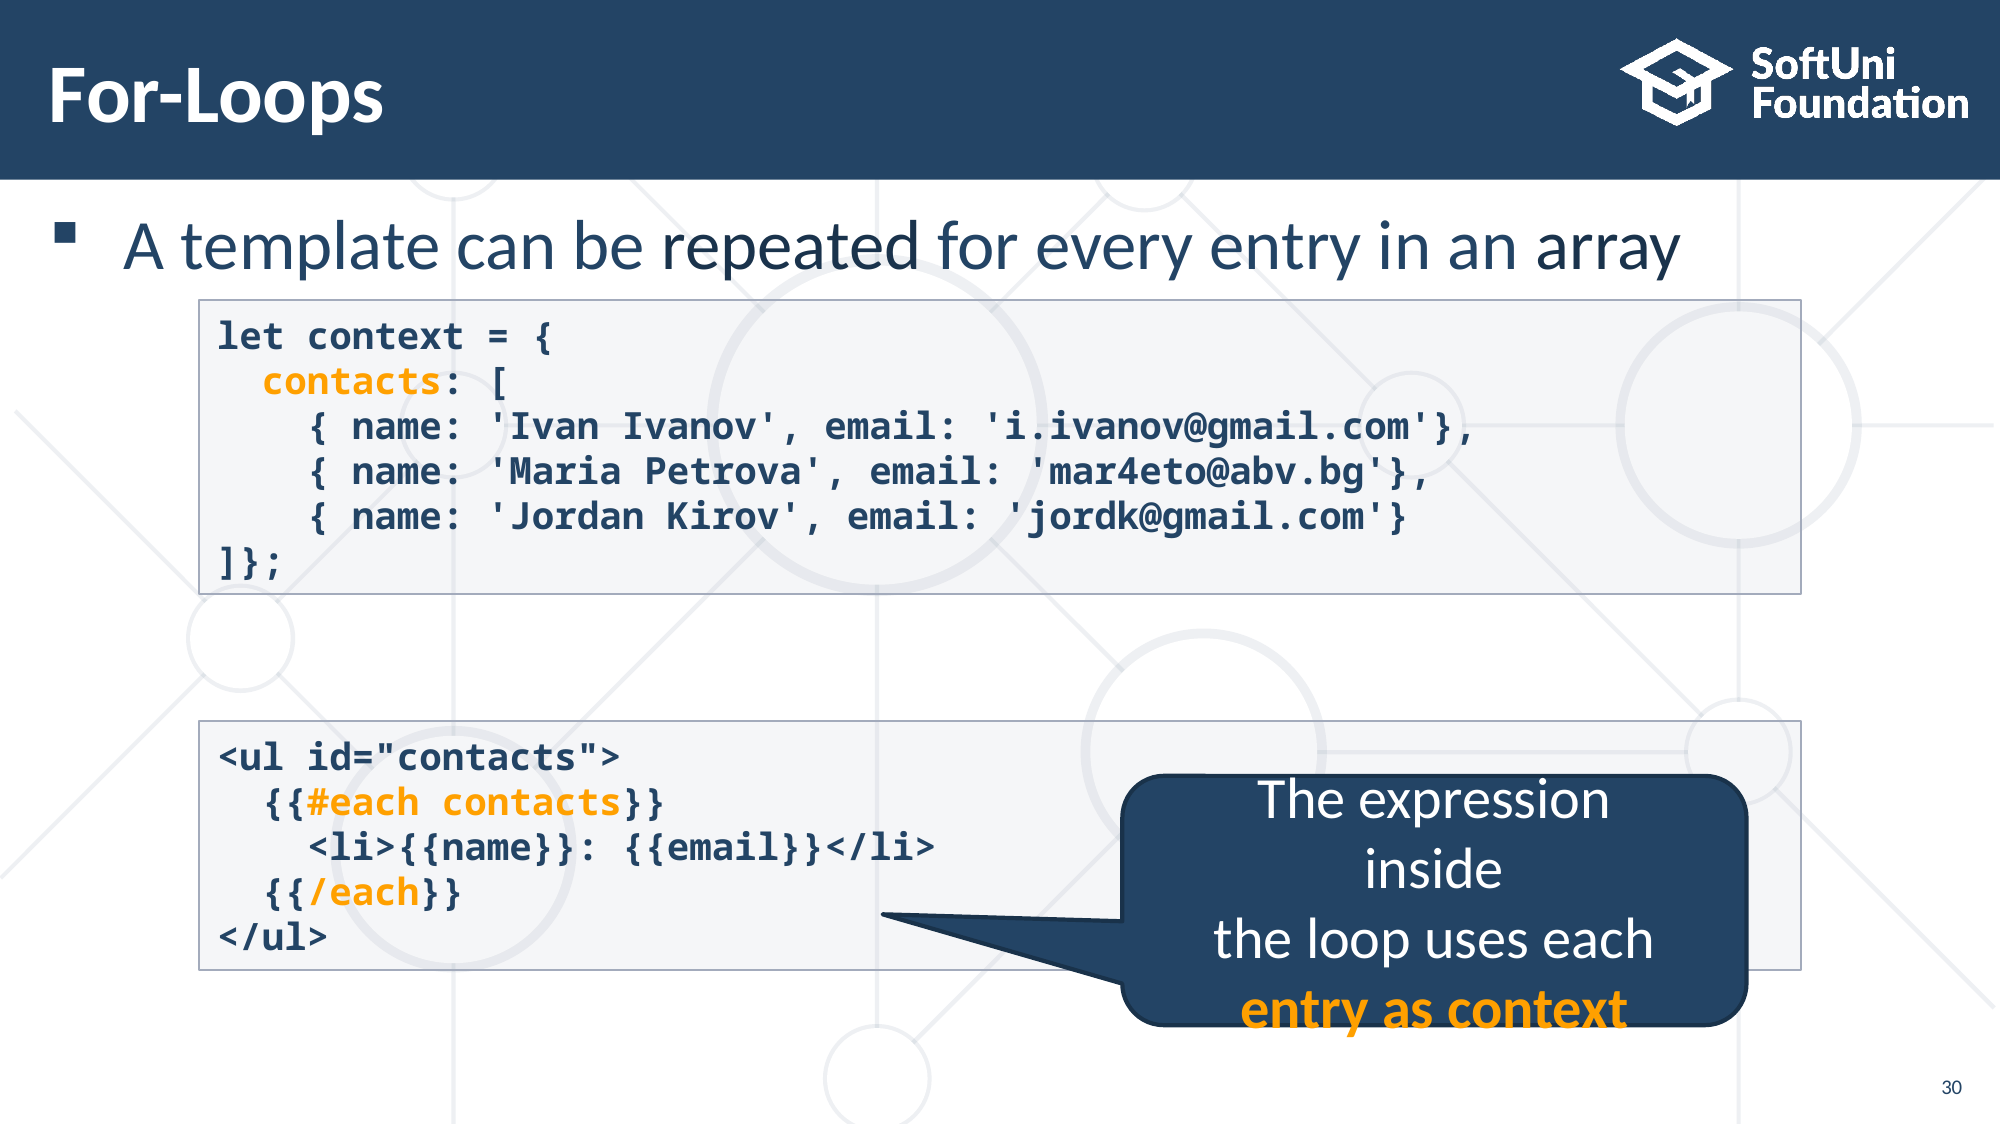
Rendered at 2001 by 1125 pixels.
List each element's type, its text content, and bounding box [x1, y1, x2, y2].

title For-Loops [31, 16, 1591, 162]
picture [1619, 38, 1968, 126]
text_box <ul id="contacts"> {{#each contacts}} <li>{{name}}: {{email}}</li> {{/each}} </ul> [199, 721, 1801, 970]
list A template can be repeated for every entry in an array [31, 188, 1969, 1103]
text_box The expression inside the loop uses each entry as context [880, 773, 1749, 1028]
slide_number 30 [1897, 1070, 1969, 1103]
text_box let context = { contacts: [ { name: 'Ivan Ivanov', email: 'i.ivanov@gmail.com'}, { name: 'Maria Petrova', email: 'mar4eto@abv.bg'}, { name: 'Jordan Kirov', email: 'jordk@gmail.com'} ]}; [199, 300, 1801, 594]
